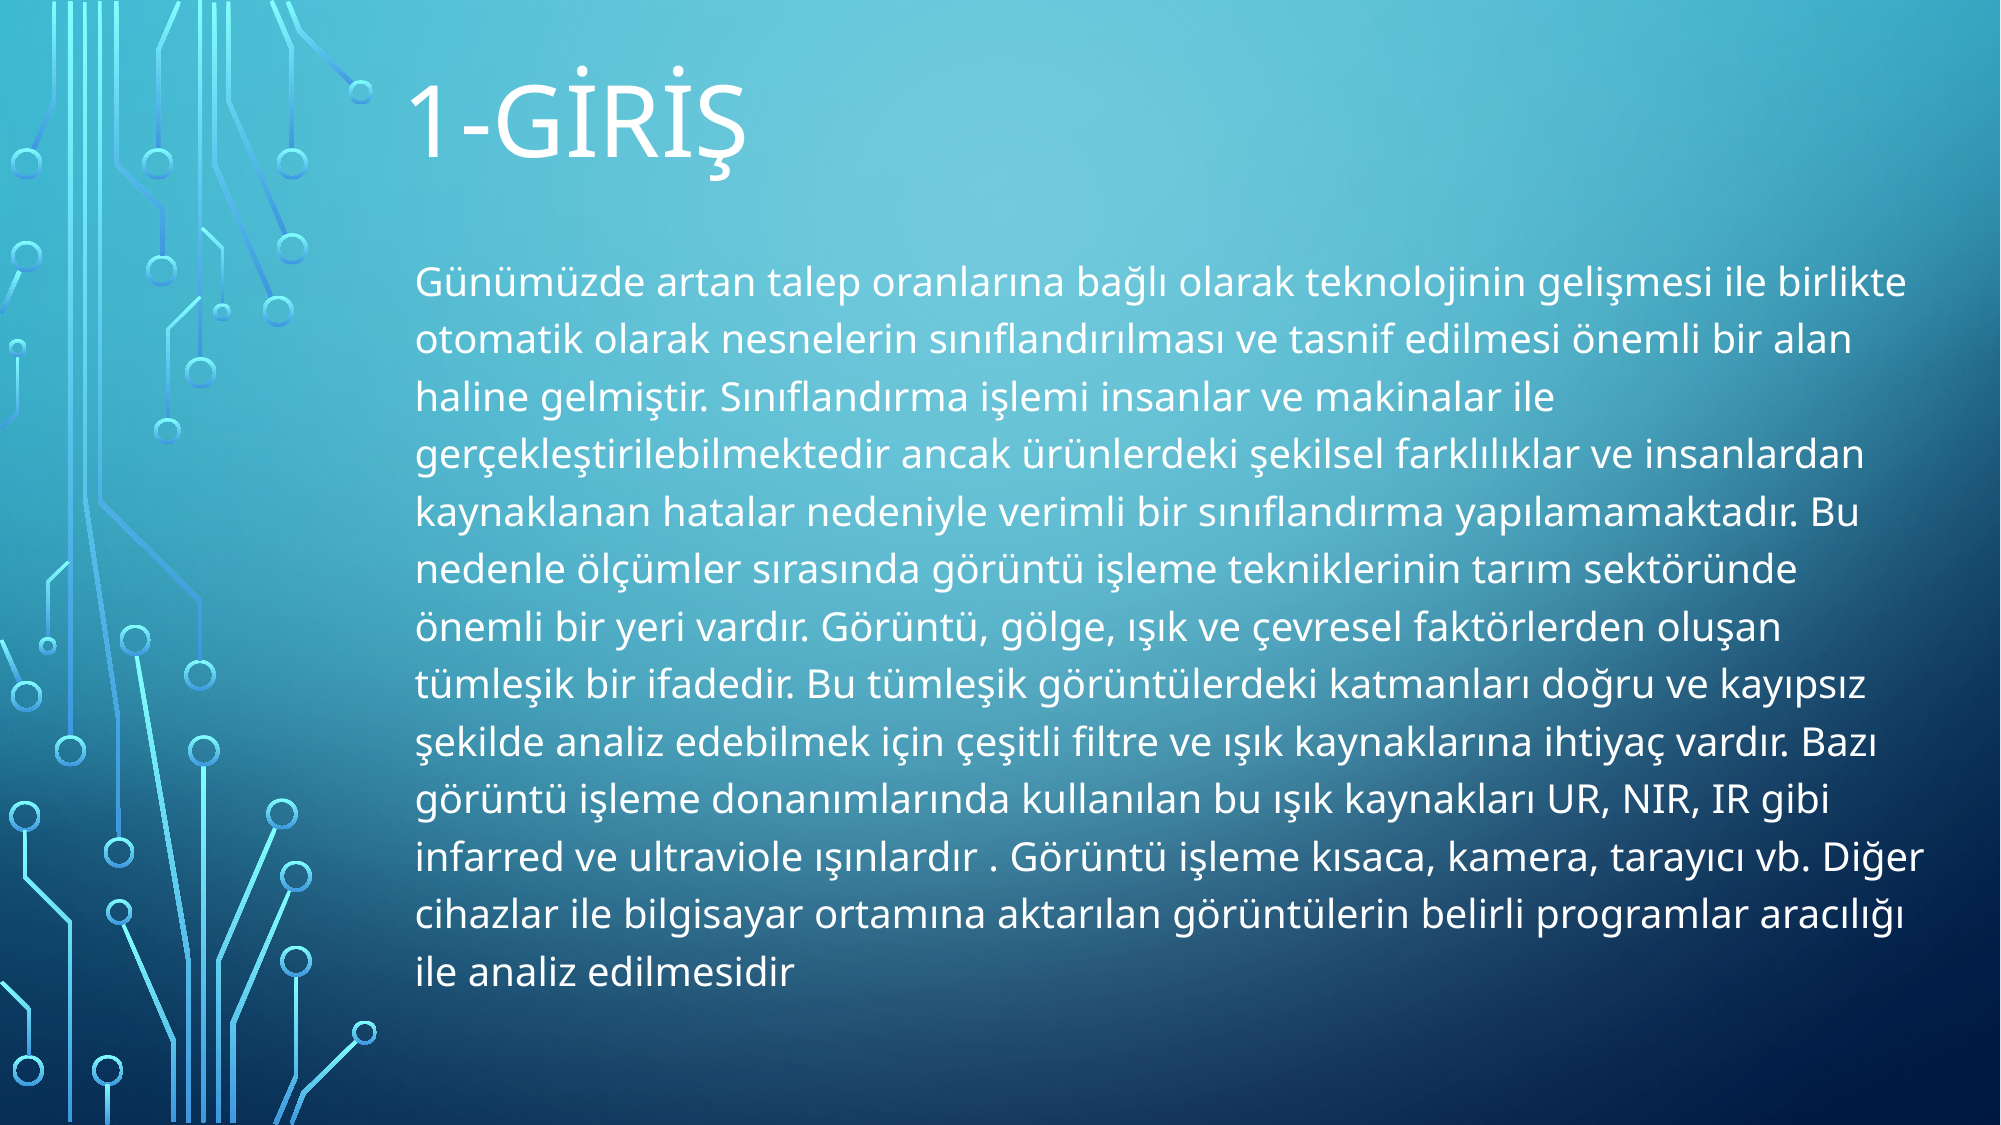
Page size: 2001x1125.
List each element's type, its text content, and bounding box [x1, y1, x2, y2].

subtitle Günümüzde artan talep oranlarına bağlı olarak teknolojinin gelişmesi ile birlikte otomatik olarak nesnelerin sınıflandırılması ve tasnif edilmesi önemli bir alan haline gelmiştir. Sınıflandırma işlemi insanlar ve makinalar ile gerçekleştirilebilmektedir ancak ürünlerdeki şekilsel farklılıklar ve insanlardan kaynaklanan hatalar nedeniyle verimli bir sınıflandırma yapılamamaktadır. Bu nedenle ölçümler sırasında görüntü işleme tekniklerinin tarım sektöründe önemli bir yeri vardır. Görüntü, gölge, ışık ve çevresel faktörlerden oluşan tümleşik bir ifadedir. Bu tümleşik görüntülerdeki katmanları doğru ve kayıpsız şekilde analiz edebilmek için çeşitli filtre ve ışık kaynaklarına ihtiyaç vardır. Bazı görüntü işleme donanımlarında kullanılan bu ışık kaynakları UR, NIR, IR gibi infarred ve ultraviole ışınlardır . Görüntü işleme kısaca, kamera, tarayıcı vb. Diğer cihazlar ile bilgisayar ortamına aktarılan görüntülerin belirli programlar aracılığı ile analiz edilmesidir [399, 239, 1943, 1003]
title 1-GİRİŞ [387, 25, 1831, 187]
